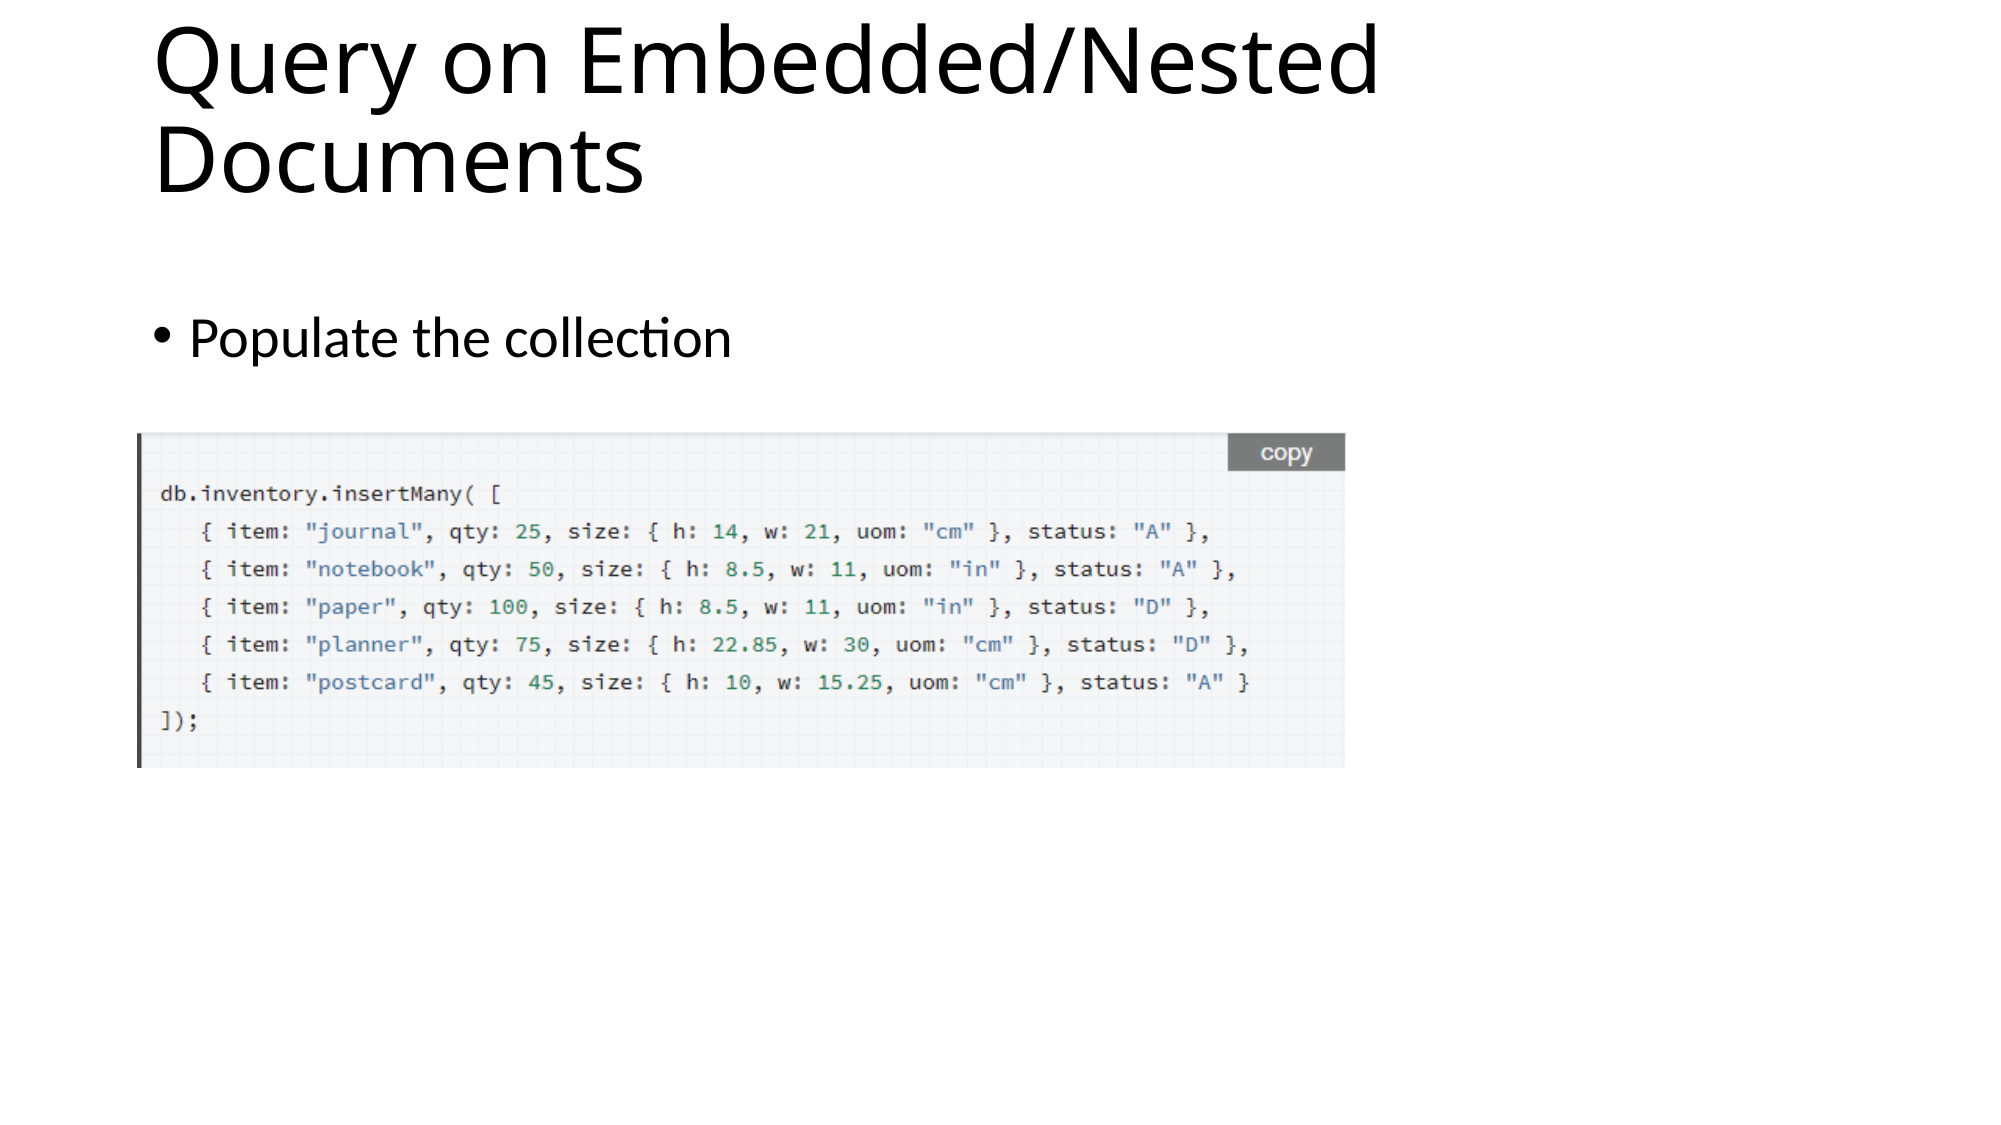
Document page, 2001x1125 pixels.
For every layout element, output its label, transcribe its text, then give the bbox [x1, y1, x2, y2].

picture [137, 432, 1347, 768]
list Populate the collection [137, 299, 1863, 1014]
title Query on Embedded/Nested Documents [137, 59, 1863, 278]
